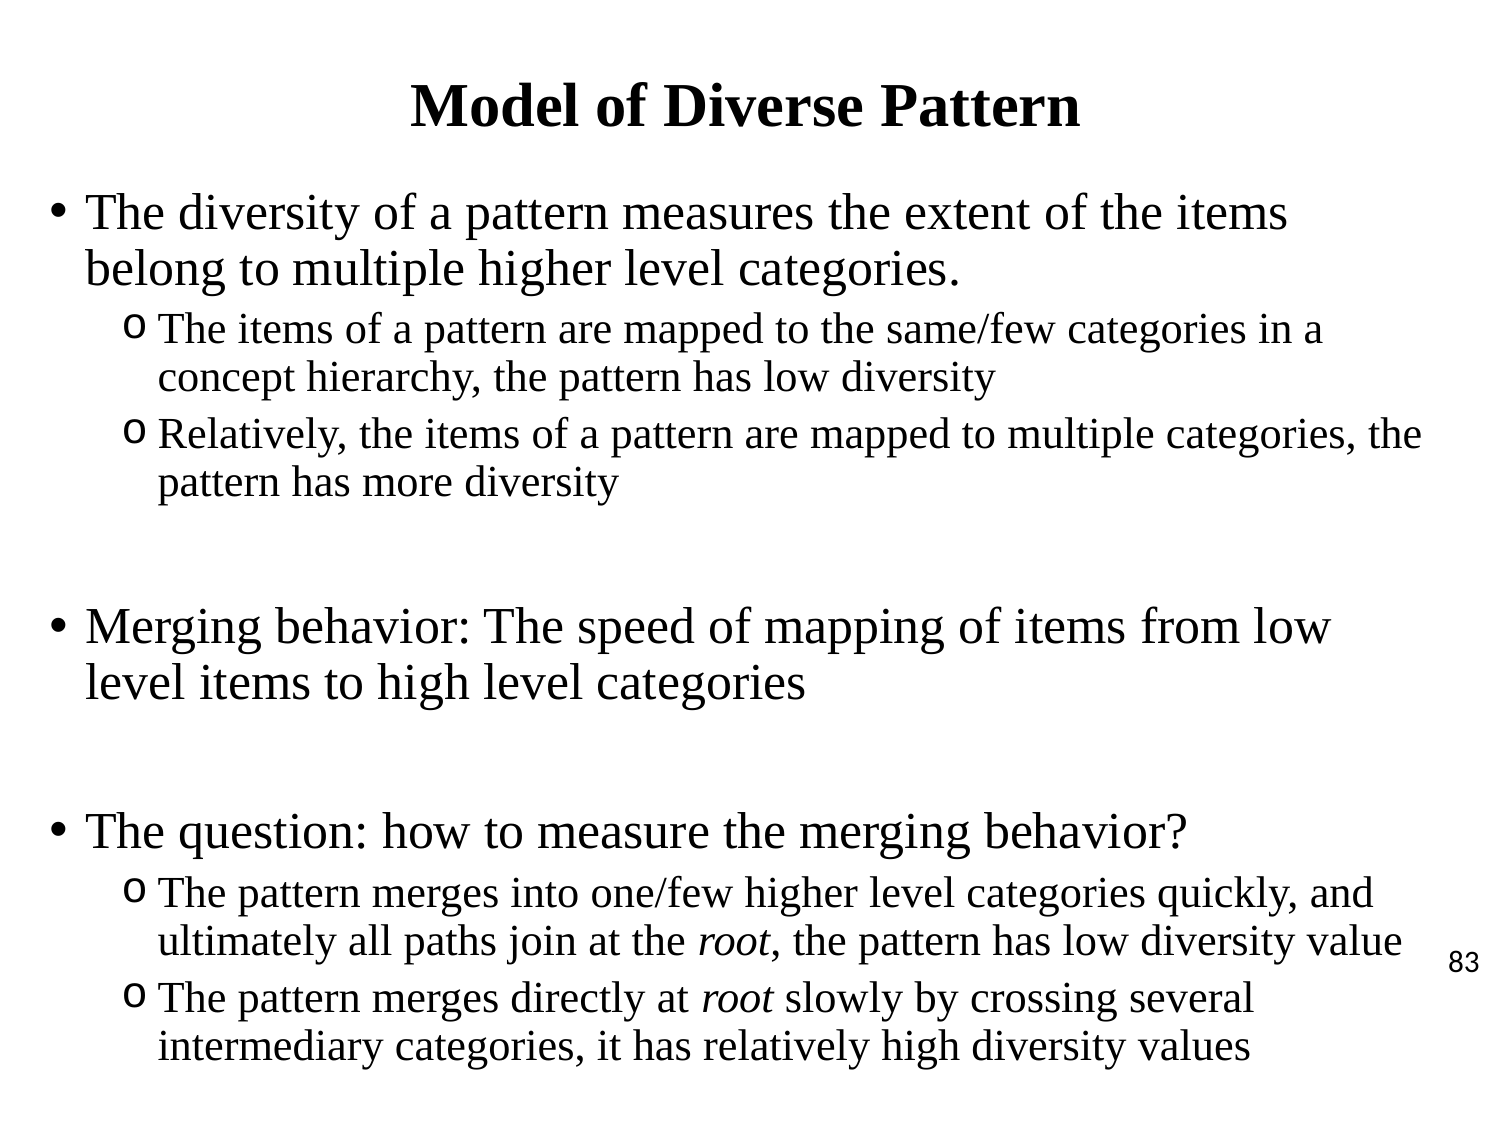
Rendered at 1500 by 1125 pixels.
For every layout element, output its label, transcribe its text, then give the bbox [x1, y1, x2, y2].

list The diversity of a pattern measures the extent of the items belong to multiple higher level categories. The items of a pattern are mapped to the same/few categories in a concept hierarchy, the pattern has low diversity Relatively, the items of a pattern are mapped to multiple categories, the pattern has more diversity Merging behavior: The speed of mapping of items from low level items to high level categories The question: how to measure the merging behavior? The pattern merges into one/few higher level categories quickly, and ultimately all paths join at the root, the pattern has low diversity value The pattern merges directly at root slowly by crossing several intermediary categories, it has relatively high diversity values [34, 176, 1458, 1093]
slide_number 83 [1157, 937, 1495, 983]
text_box Model of Diverse Pattern [228, 30, 1264, 183]
